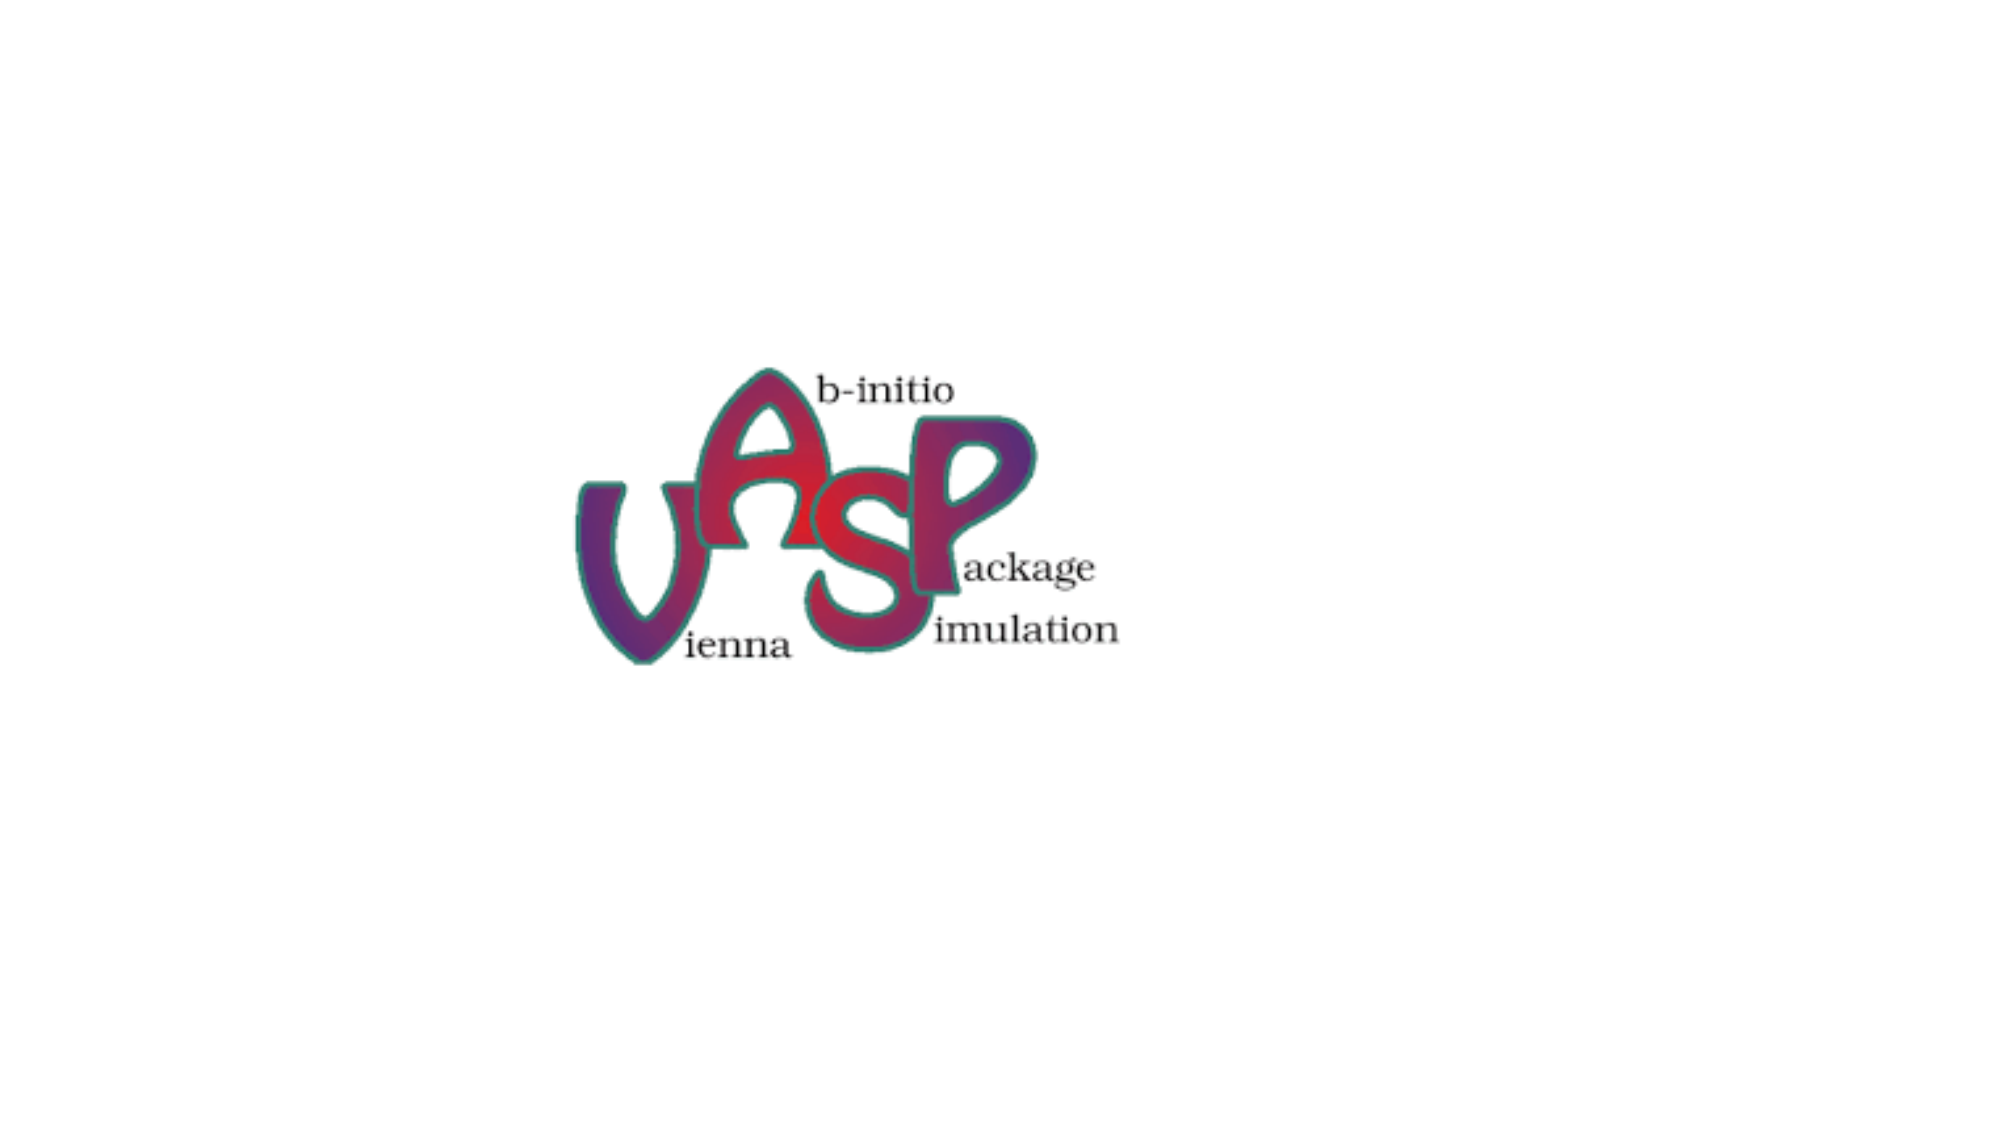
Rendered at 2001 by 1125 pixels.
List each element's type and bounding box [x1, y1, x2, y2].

picture [552, 237, 1145, 829]
